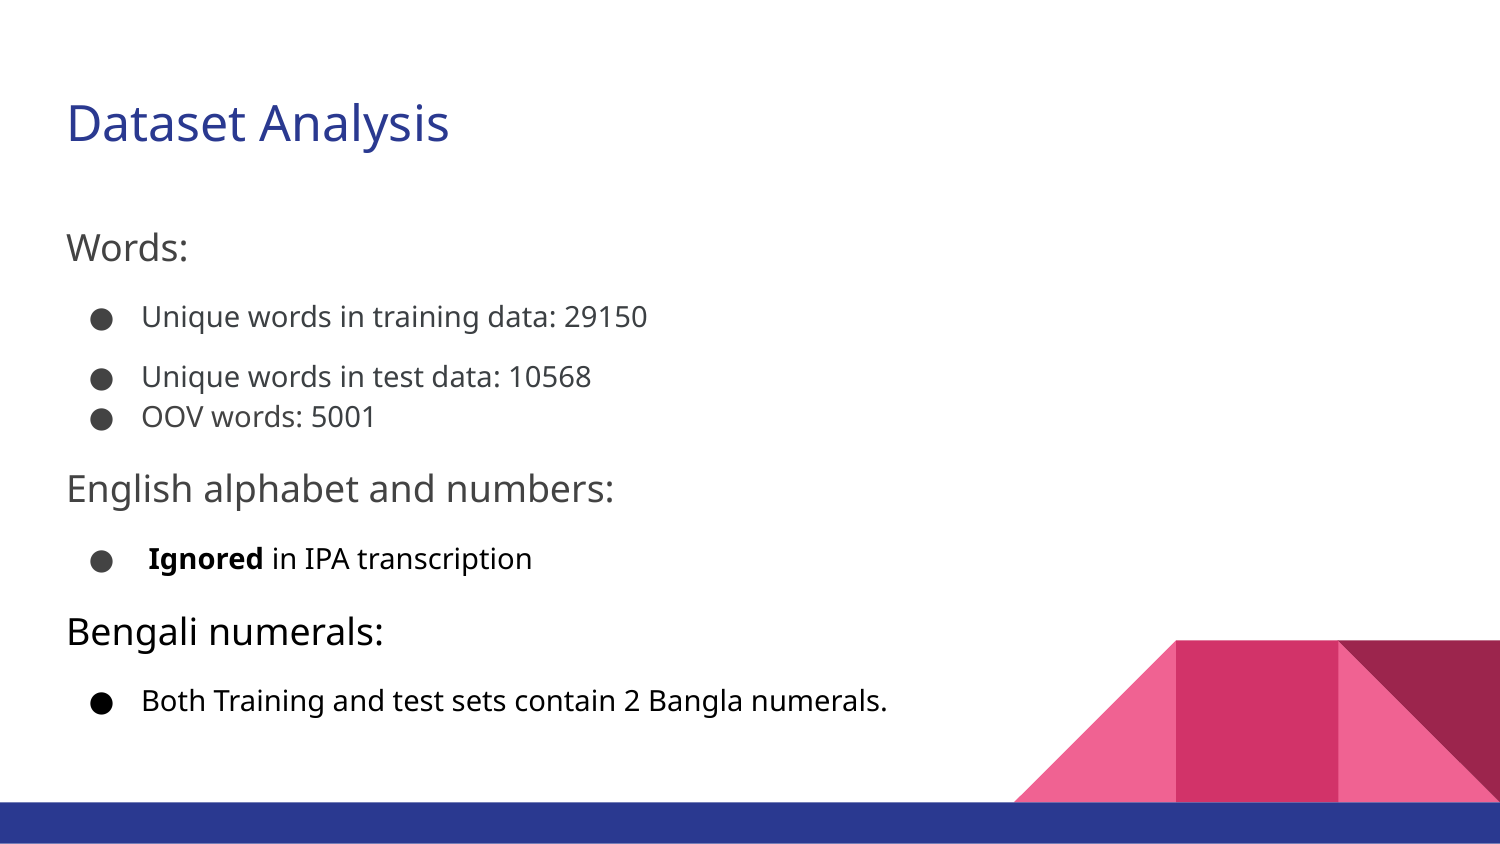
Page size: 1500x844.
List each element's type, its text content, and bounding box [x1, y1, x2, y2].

title Dataset Analysis [51, 67, 1449, 167]
list Words: Unique words in training data: 29150 Unique words in test data: 10568 OOV words: 5001 English alphabet and numbers: Ignored in IPA transcription Bengali numerals: Both Training and test sets contain 2 Bangla numerals. [51, 201, 1449, 750]
